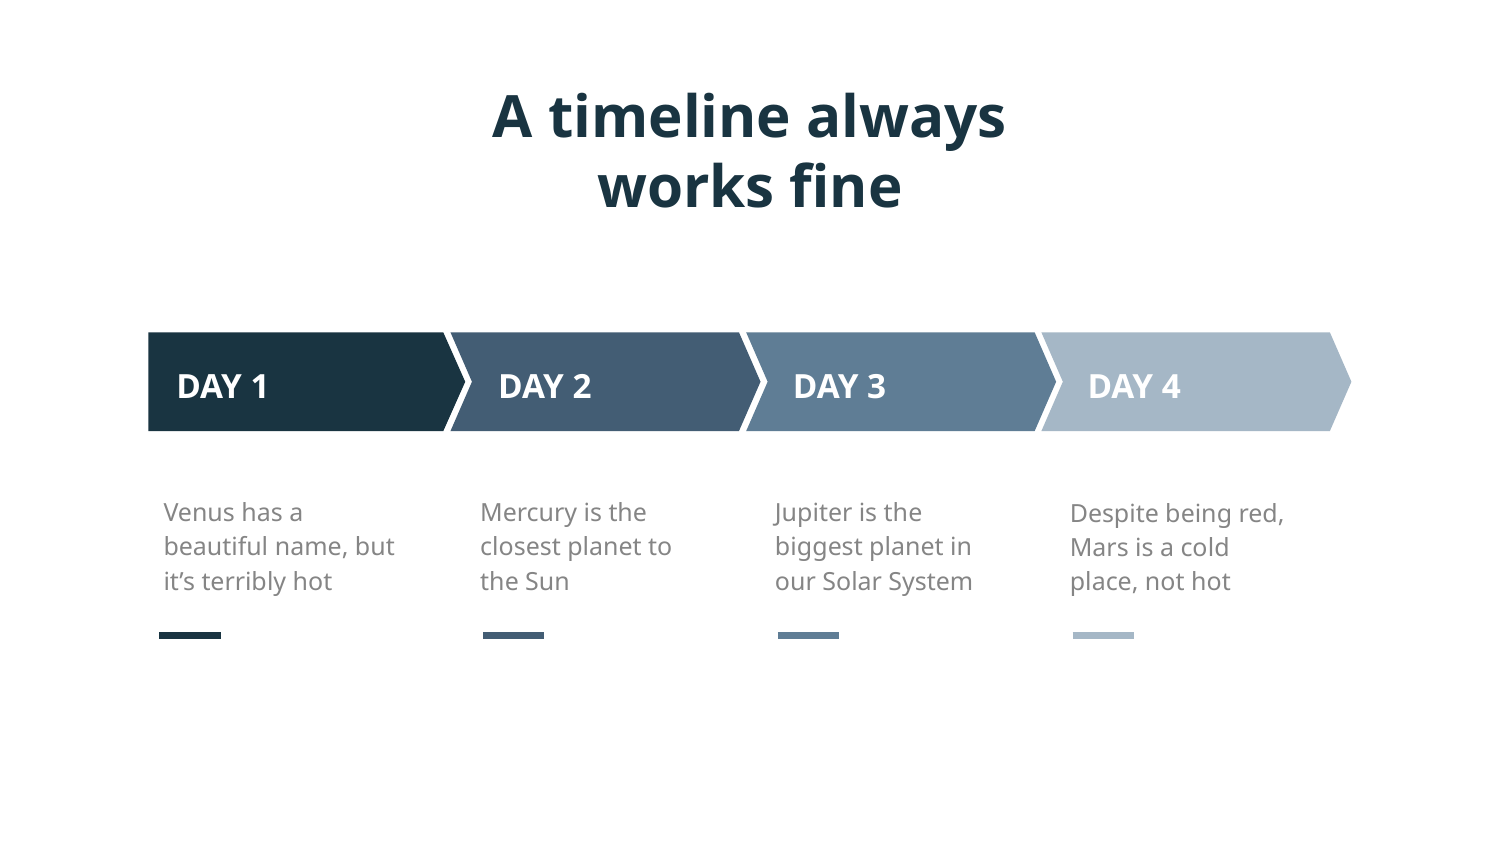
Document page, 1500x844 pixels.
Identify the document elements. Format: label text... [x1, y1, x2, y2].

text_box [148, 332, 1352, 432]
list Venus has a beautiful name, but it’s terribly hot [148, 477, 418, 590]
title A timeline always works fine [130, 63, 1370, 158]
list Despite being red, Mars is a cold place, not hot [1054, 478, 1316, 578]
list Jupiter is the biggest planet in our Solar System [759, 477, 1021, 590]
list Mercury is the closest planet to the Sun [465, 477, 726, 590]
